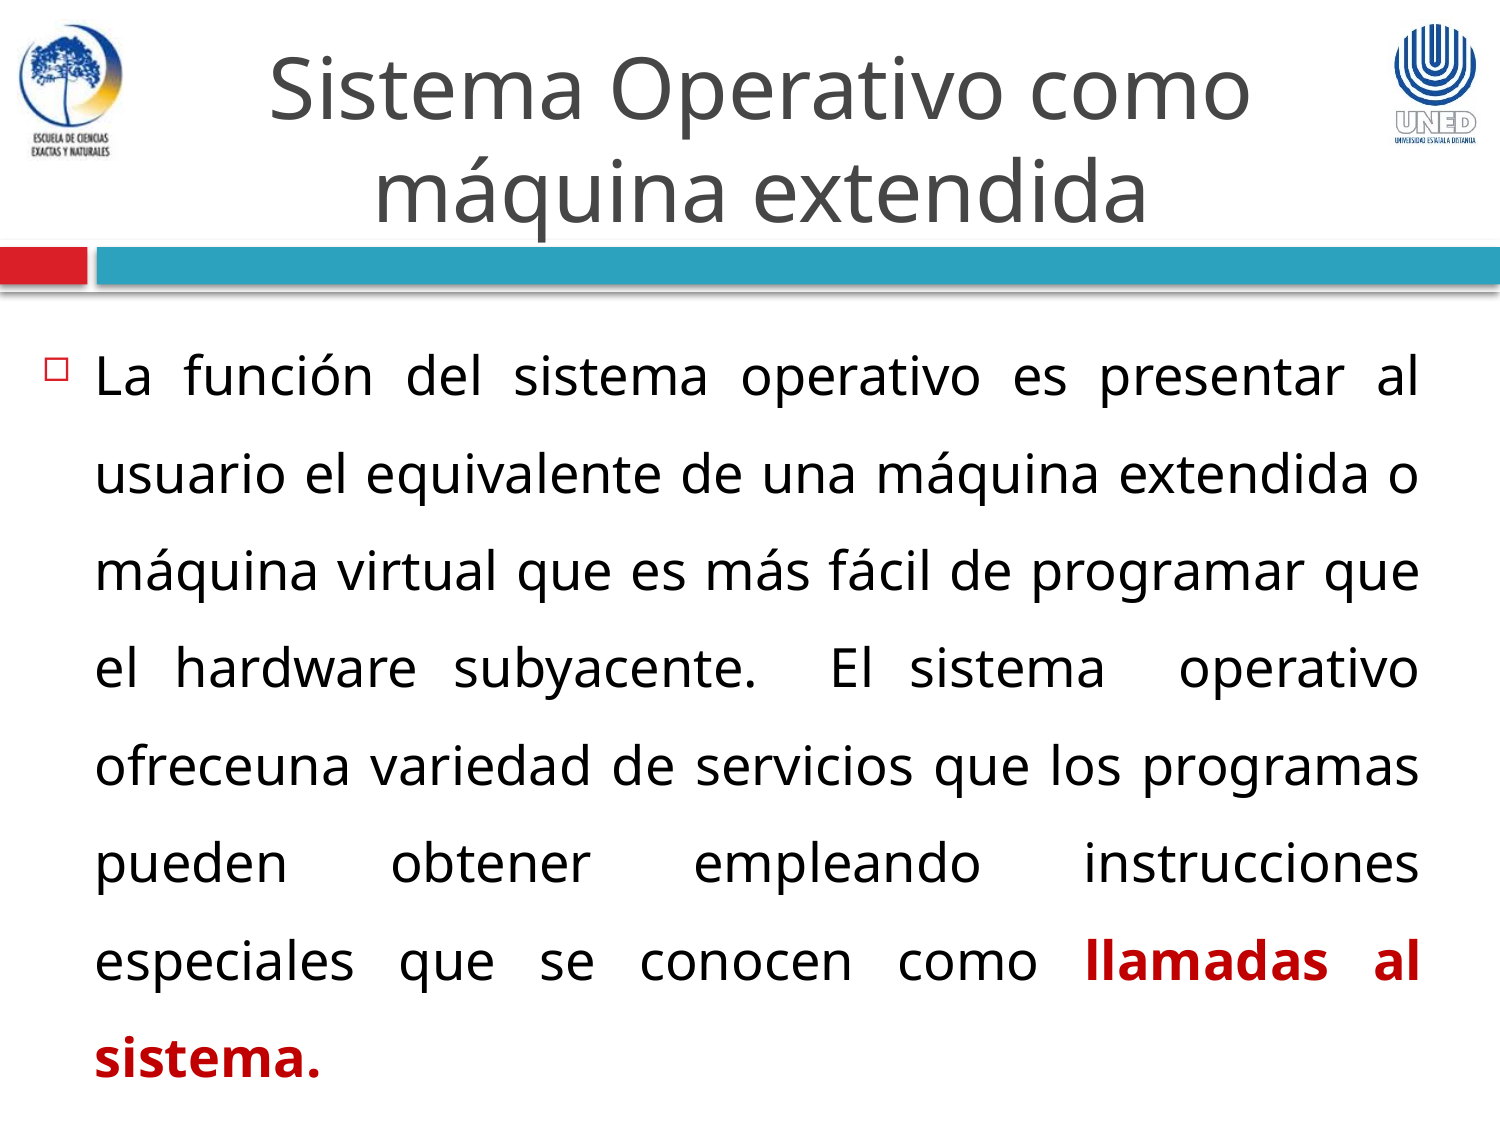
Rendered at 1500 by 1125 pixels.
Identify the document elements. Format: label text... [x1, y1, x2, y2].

picture [17, 19, 124, 161]
picture [1387, 19, 1483, 147]
list La función del sistema operativo es presentar al usuario el equivalente de una máquina extendida o máquina virtual que es más fácil de programar que el hardware subyacente. El sistema operativo ofreceuna variedad de servicios que los programas pueden obtener empleando instrucciones especiales que se conocen como llamadas al sistema. [29, 302, 1436, 1035]
text_box Sistema Operativo como máquina extendida [147, 25, 1376, 246]
